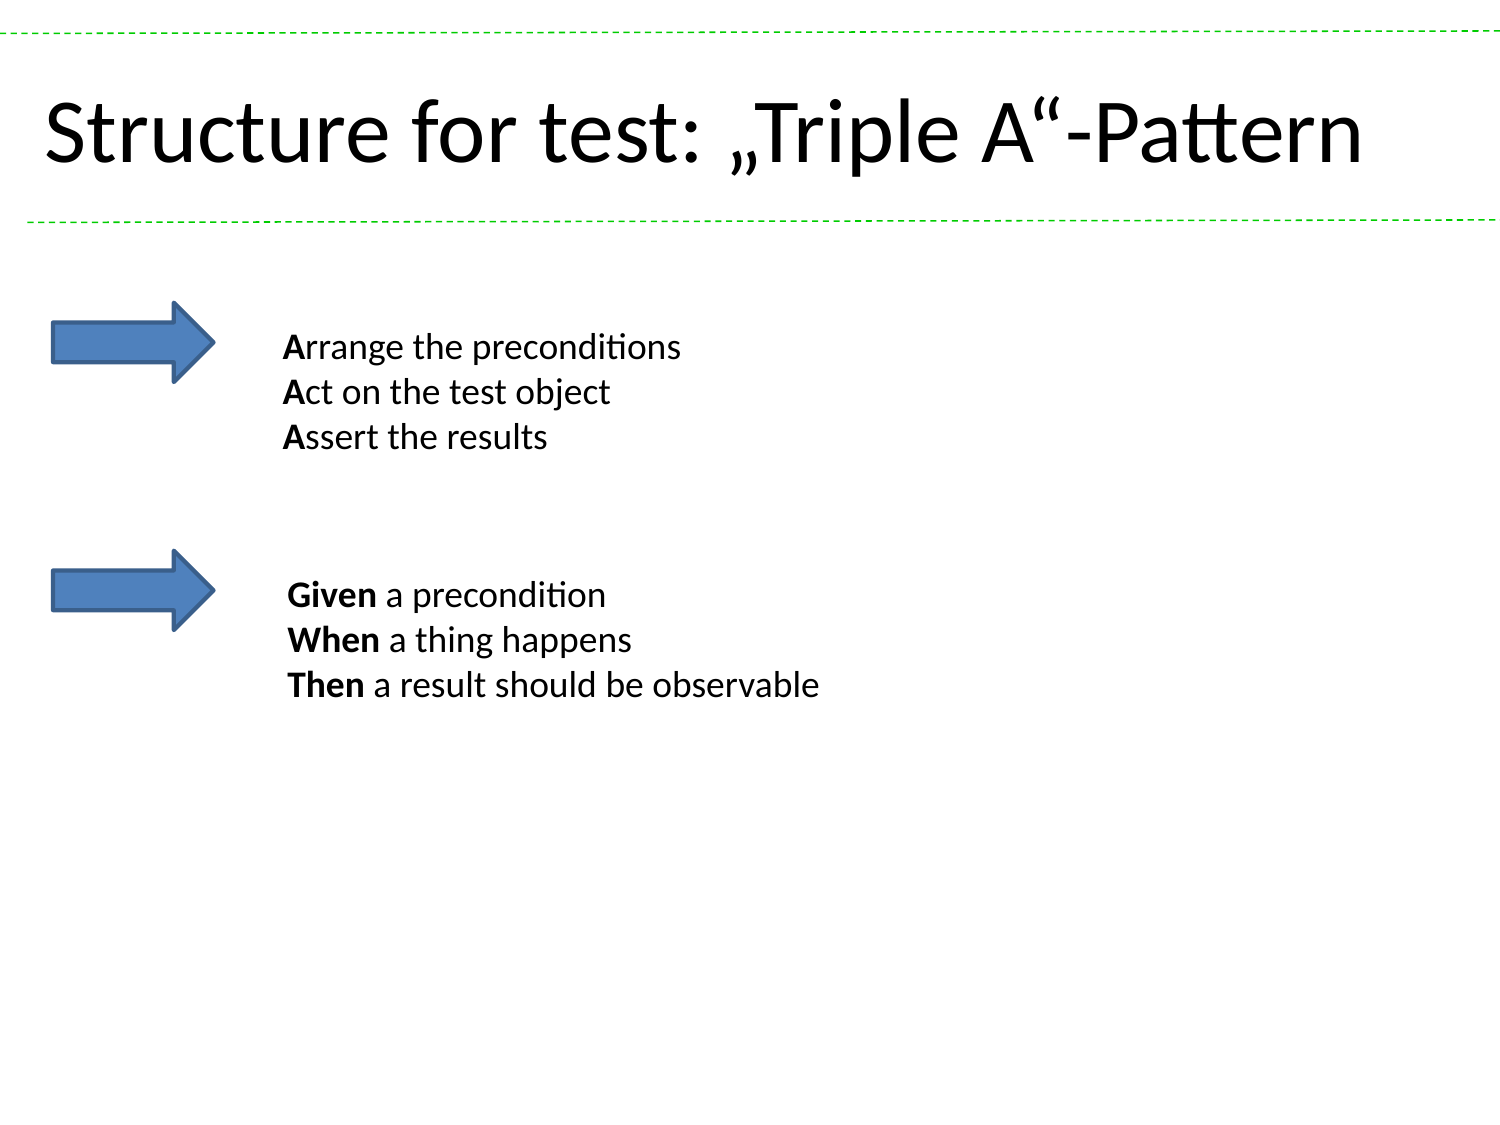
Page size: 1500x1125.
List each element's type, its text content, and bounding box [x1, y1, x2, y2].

title Structure for test: „Triple A“-Pattern [29, 32, 1483, 220]
text_box Given a precondition When a thing happens Then a result should be observable [272, 562, 836, 713]
text_box [50, 548, 216, 633]
text_box [50, 300, 216, 385]
text_box Arrange the preconditions Act on the test object Assert the results [267, 314, 697, 465]
